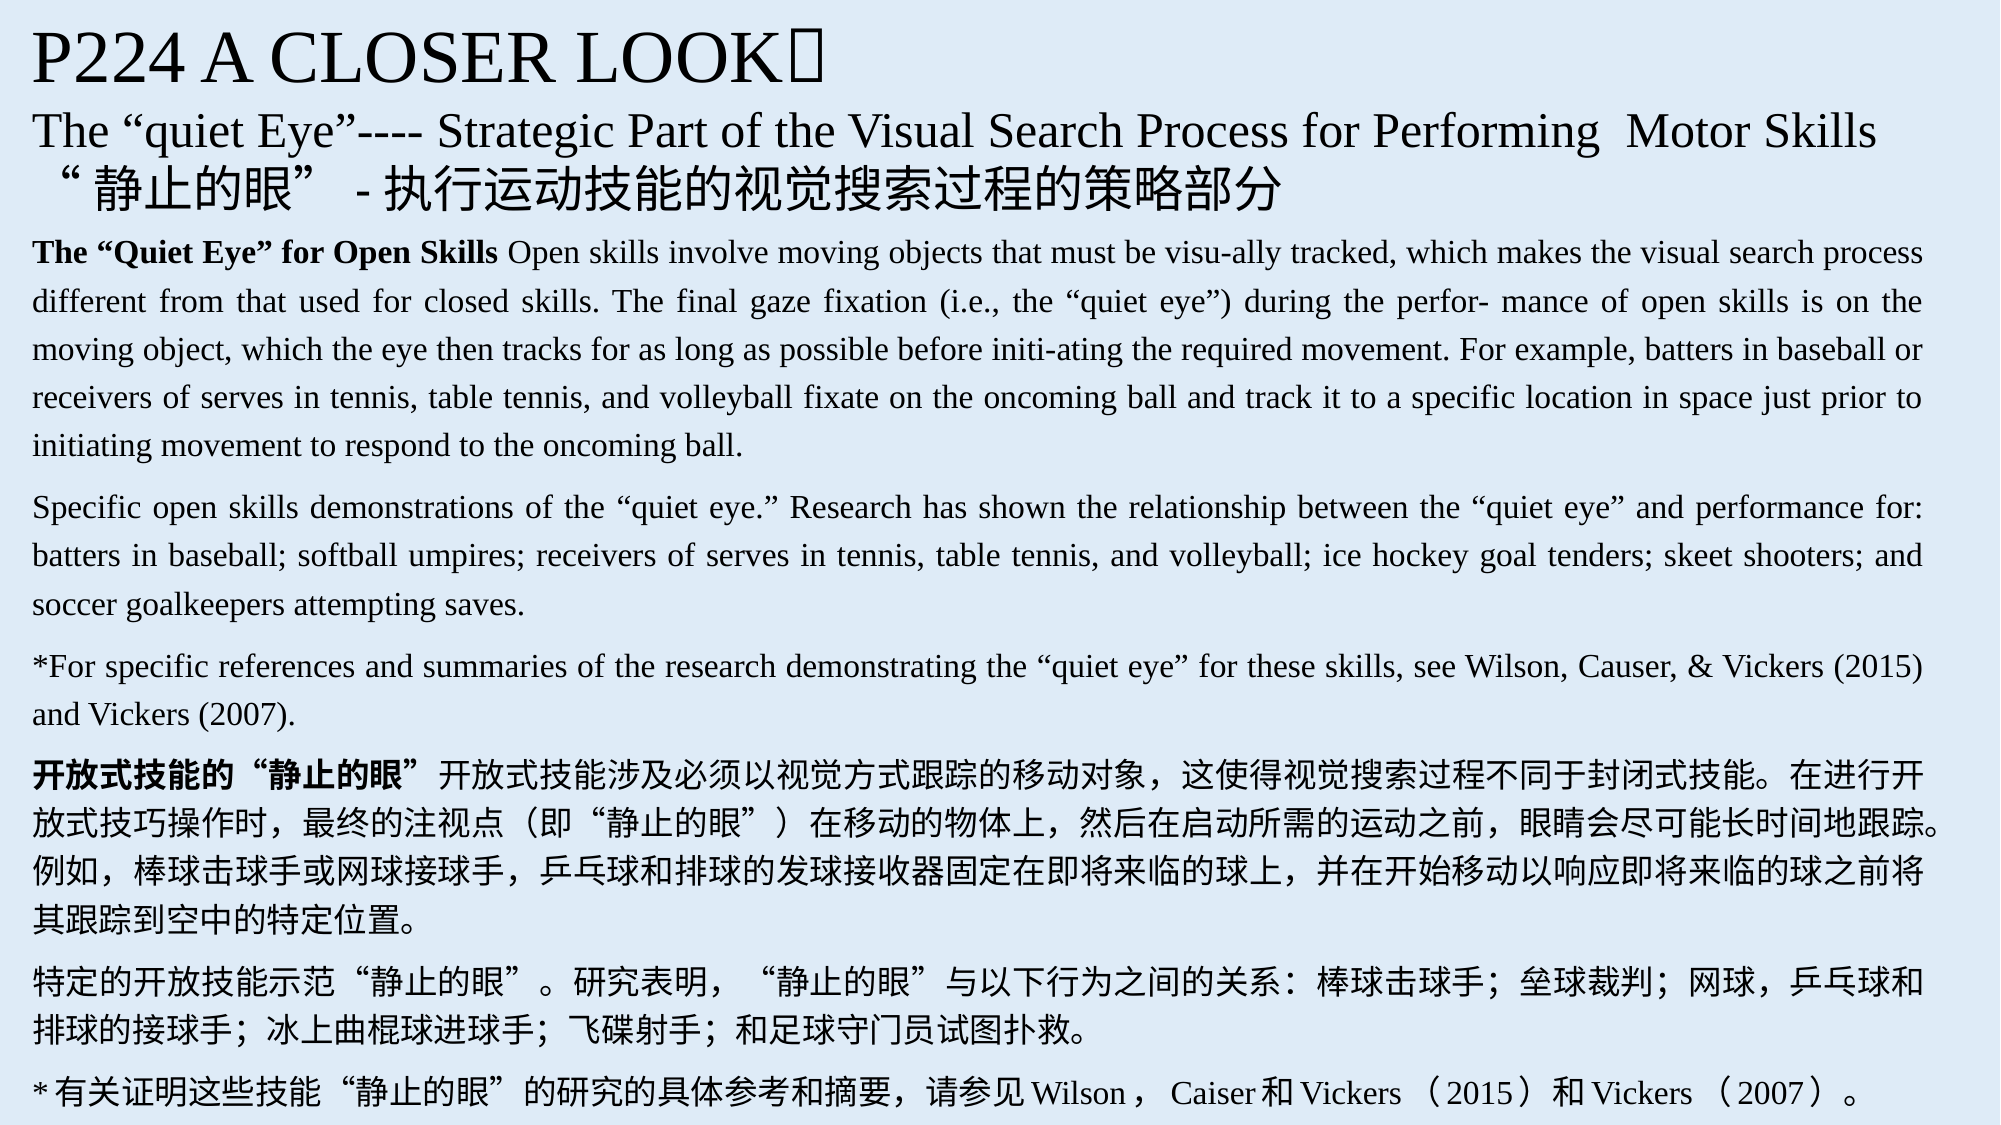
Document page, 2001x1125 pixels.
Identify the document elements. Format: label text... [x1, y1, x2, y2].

subtitle The “Quiet Eye” for Open Skills Open skills involve moving objects that must be visu-ally tracked, which makes the visual search process different from that used for closed skills. The final gaze fixation (i.e., the “quiet eye”) during the perfor- mance of open skills is on the moving object, which the eye then tracks for as long as possible before initi-ating the required movement. For example, batters in baseball or receivers of serves in tennis, table tennis, and volleyball fixate on the oncoming ball and track it to a specific location in space just prior to initiating movement to respond to the oncoming ball. Specific open skills demonstrations of the “quiet eye.” Research has shown the relationship between the “quiet eye” and performance for: batters in baseball; softball umpires; receivers of serves in tennis, table tennis, and volleyball; ice hockey goal tenders; skeet shooters; and soccer goalkeepers attempting saves. *For specific references and summaries of the research demonstrating the “quiet eye” for these skills, see Wilson, Causer, & Vickers (2015) and Vickers (2007). 开放式技能的“静止的眼”开放式技能涉及必须以视觉方式跟踪的移动对象，这使得视觉搜索过程不同于封闭式技能。在进行开放式技巧操作时，最终的注视点（即“静止的眼”）在移动的物体上，然后在启动所需的运动之前，眼睛会尽可能长时间地跟踪。例如，棒球击球手或网球接球手，乒乓球和排球的发球接收器固定在即将来临的球上，并在开始移动以响应即将来临的球之前将其跟踪到空中的特定位置。 特定的开放技能示范“静止的眼”。研究表明，“静止的眼”与以下行为之间的关系：棒球击球手；垒球裁判；网球，乒乓球和排球的接球手；冰上曲棍球进球手；飞碟射手；和足球守门员试图扑救。 *有关证明这些技能“静止的眼”的研究的具体参考和摘要，请参见Wilson，Caiser和Vickers（2015）和Vickers（2007）。 [17, 285, 1940, 1125]
text_box P224 A CLOSER LOOK The “quiet Eye”---- Strategic Part of the Visual Search Process for Performing Motor Skills “静止的眼”-执行运动技能的视觉搜索过程的策略部分 [17, 0, 2000, 285]
